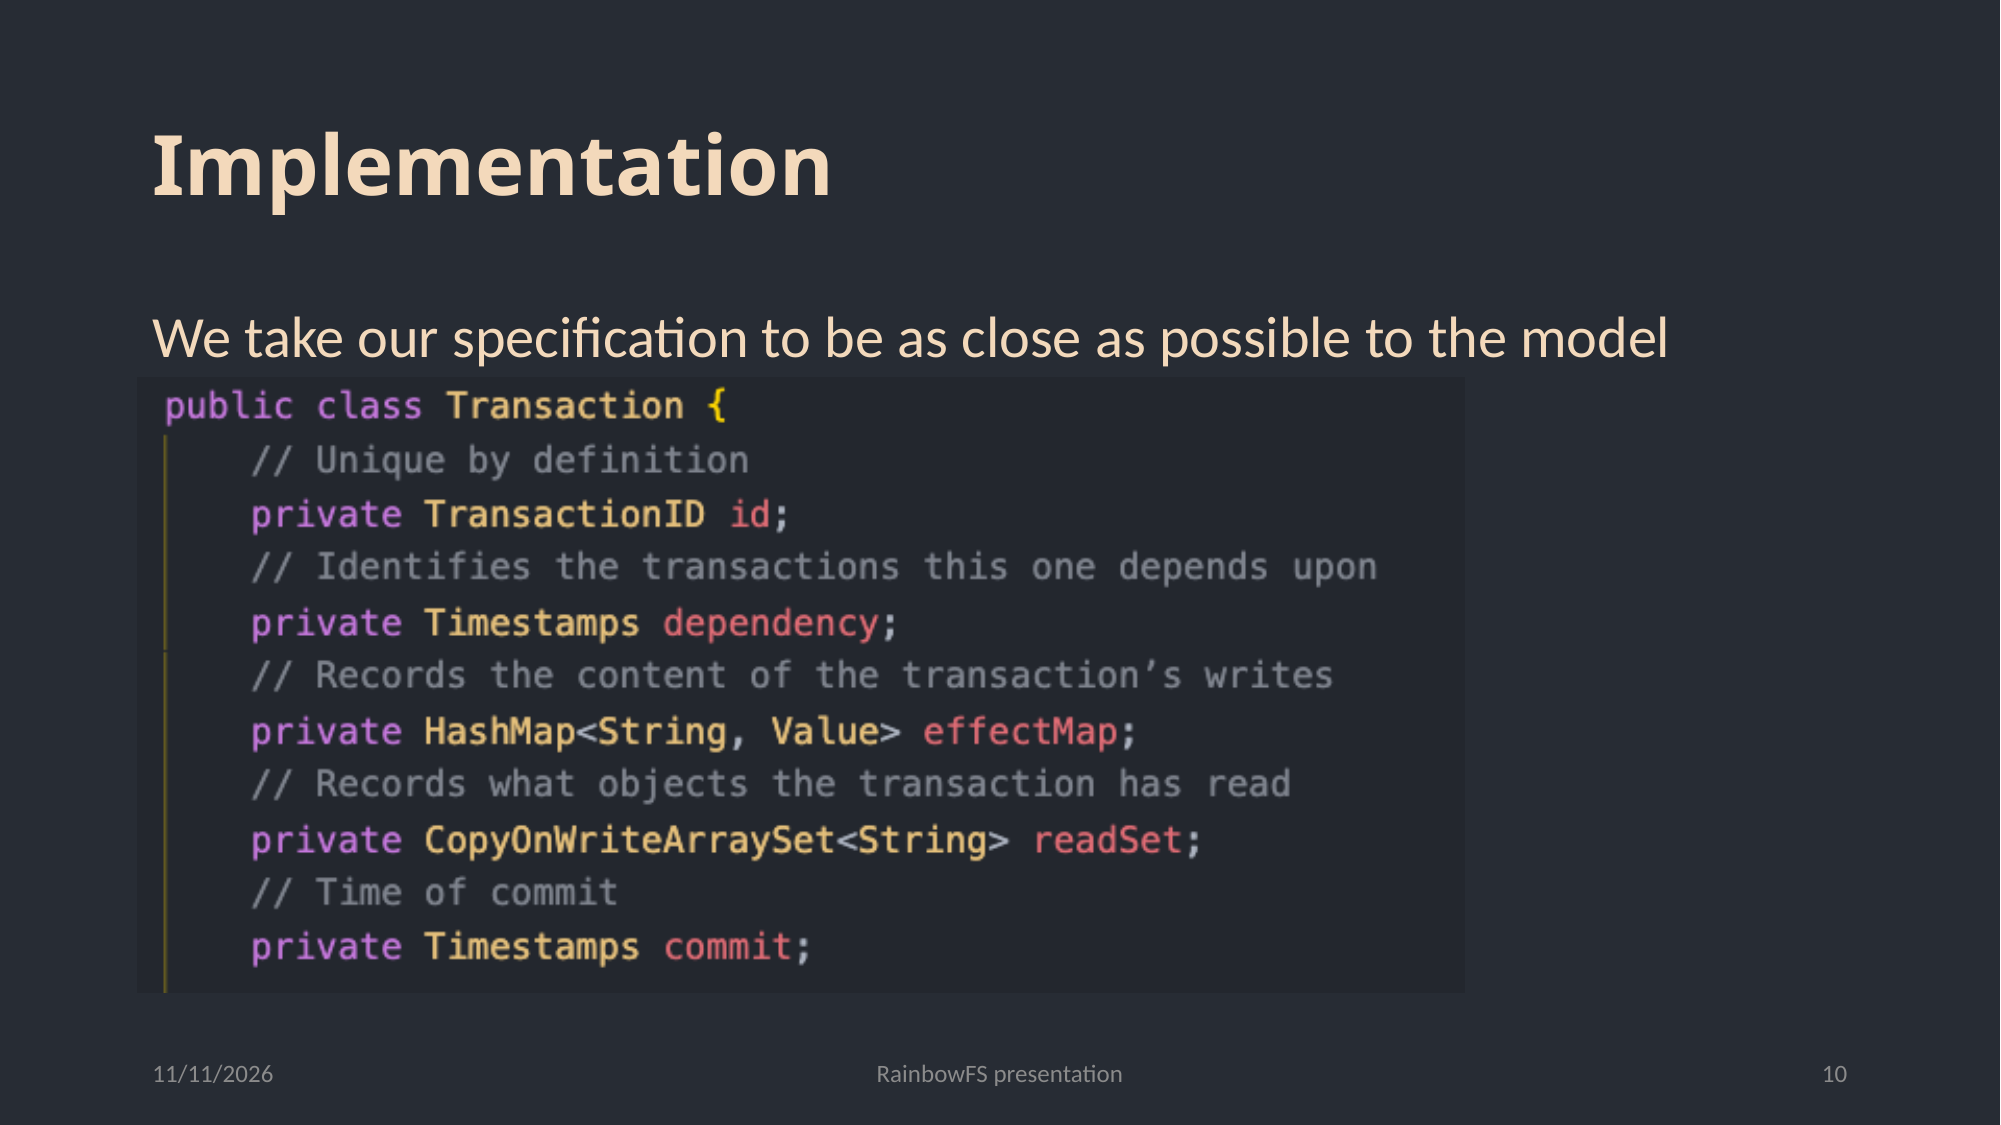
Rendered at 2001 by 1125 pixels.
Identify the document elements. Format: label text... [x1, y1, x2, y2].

footer RainbowFS presentation [662, 1042, 1338, 1103]
picture [137, 377, 1465, 993]
list We take our specification to be as close as possible to the model [137, 299, 1863, 457]
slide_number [137, 1042, 588, 1103]
slide_number 10 [1412, 1042, 1863, 1103]
title Implementation [137, 59, 1863, 278]
